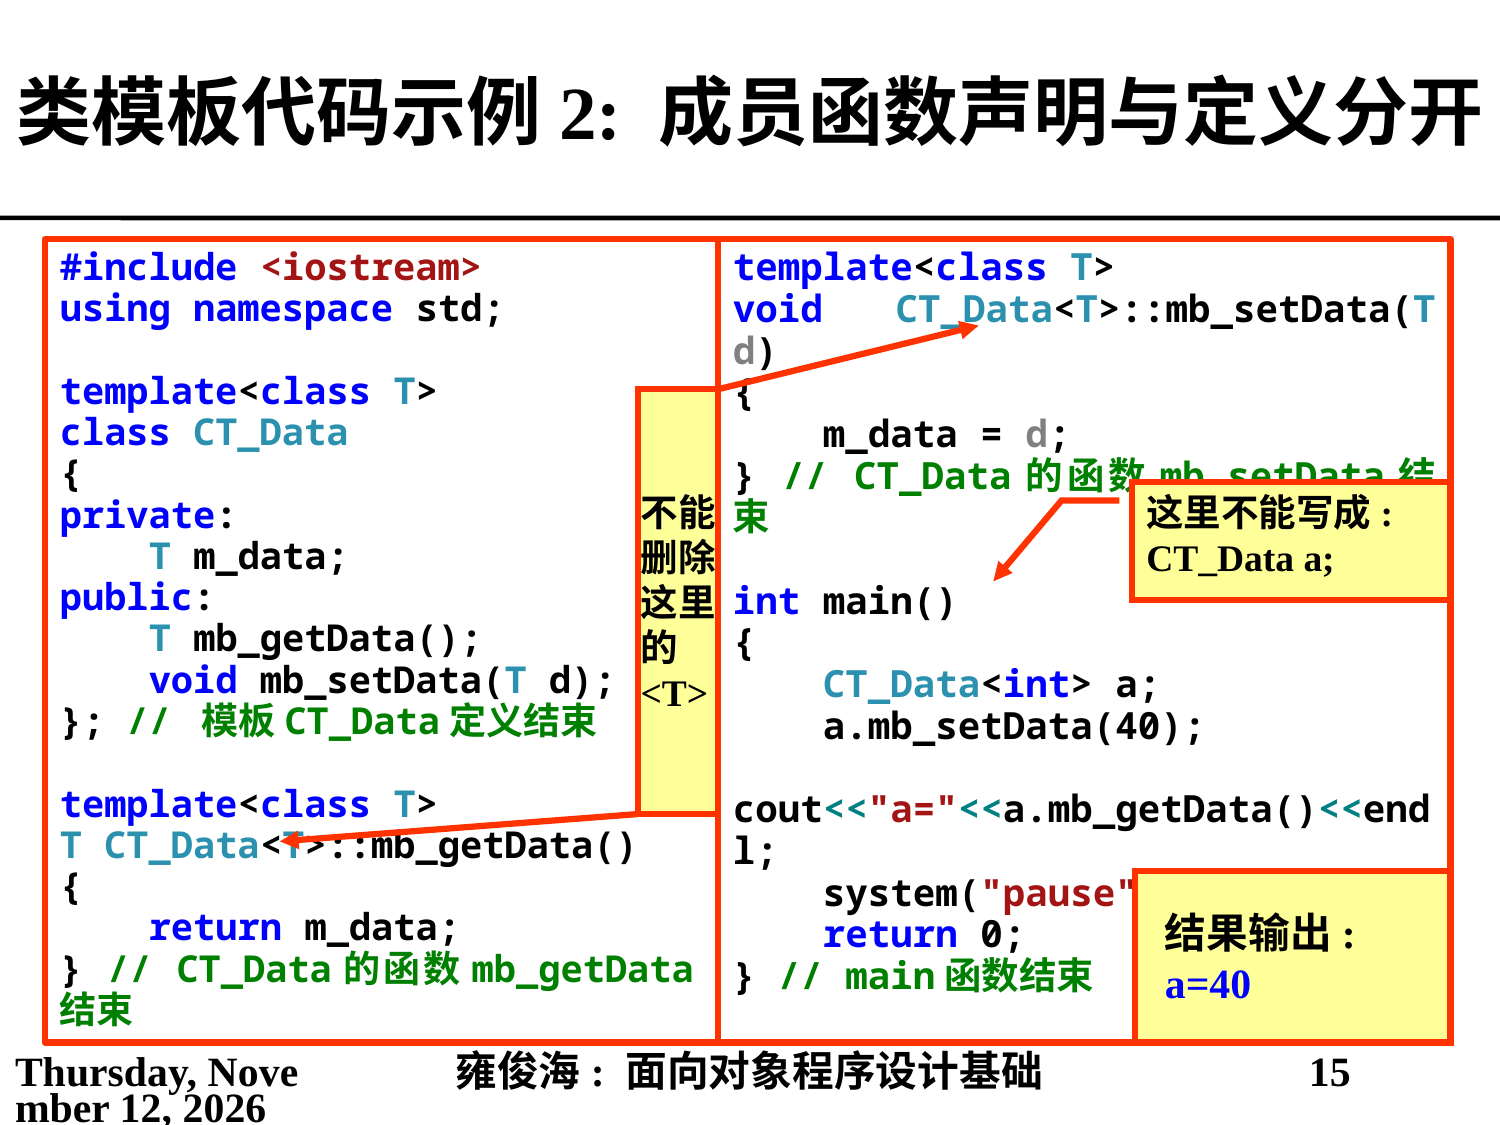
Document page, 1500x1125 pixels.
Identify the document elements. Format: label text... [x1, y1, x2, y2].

text_box [279, 813, 639, 847]
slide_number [0, 1042, 337, 1103]
slide_number 15 [1161, 1042, 1499, 1103]
text_box 这里不能写成: CT_Data a; [1131, 481, 1451, 601]
title 类模板代码示例2: 成员函数声明与定义分开 [0, 0, 1500, 217]
text_box template<class T> void CT_Data<T>::mb_setData(T d) { m_data = d; } // CT_Data的函数mb_setData结束 int main() { CT_Data<int> a; a.mb_setData(40); cout<<"a="<<a.mb_getData()<<endl; system("pause"); return 0; } // main函数结束 [717, 238, 1451, 1043]
text_box 不能删除这里的<T> [638, 389, 718, 814]
text_box 结果输出: a=40 [1135, 871, 1451, 1043]
list #include <iostream> using namespace std; template<class T> class CT_Data { private: T m_data; public: T mb_getData(); void mb_setData(T d); }; // 模板CT_Data定义结束 template<class T> T CT_Data<T>::mb_getData() { return m_data; } // CT_Data的函数mb_getData结束 [44, 239, 717, 1043]
text_box 这里不能写成: CT_Data a; [993, 500, 1120, 582]
text_box [717, 322, 979, 390]
footer 雍俊海: 面向对象程序设计基础 [337, 1043, 1161, 1103]
